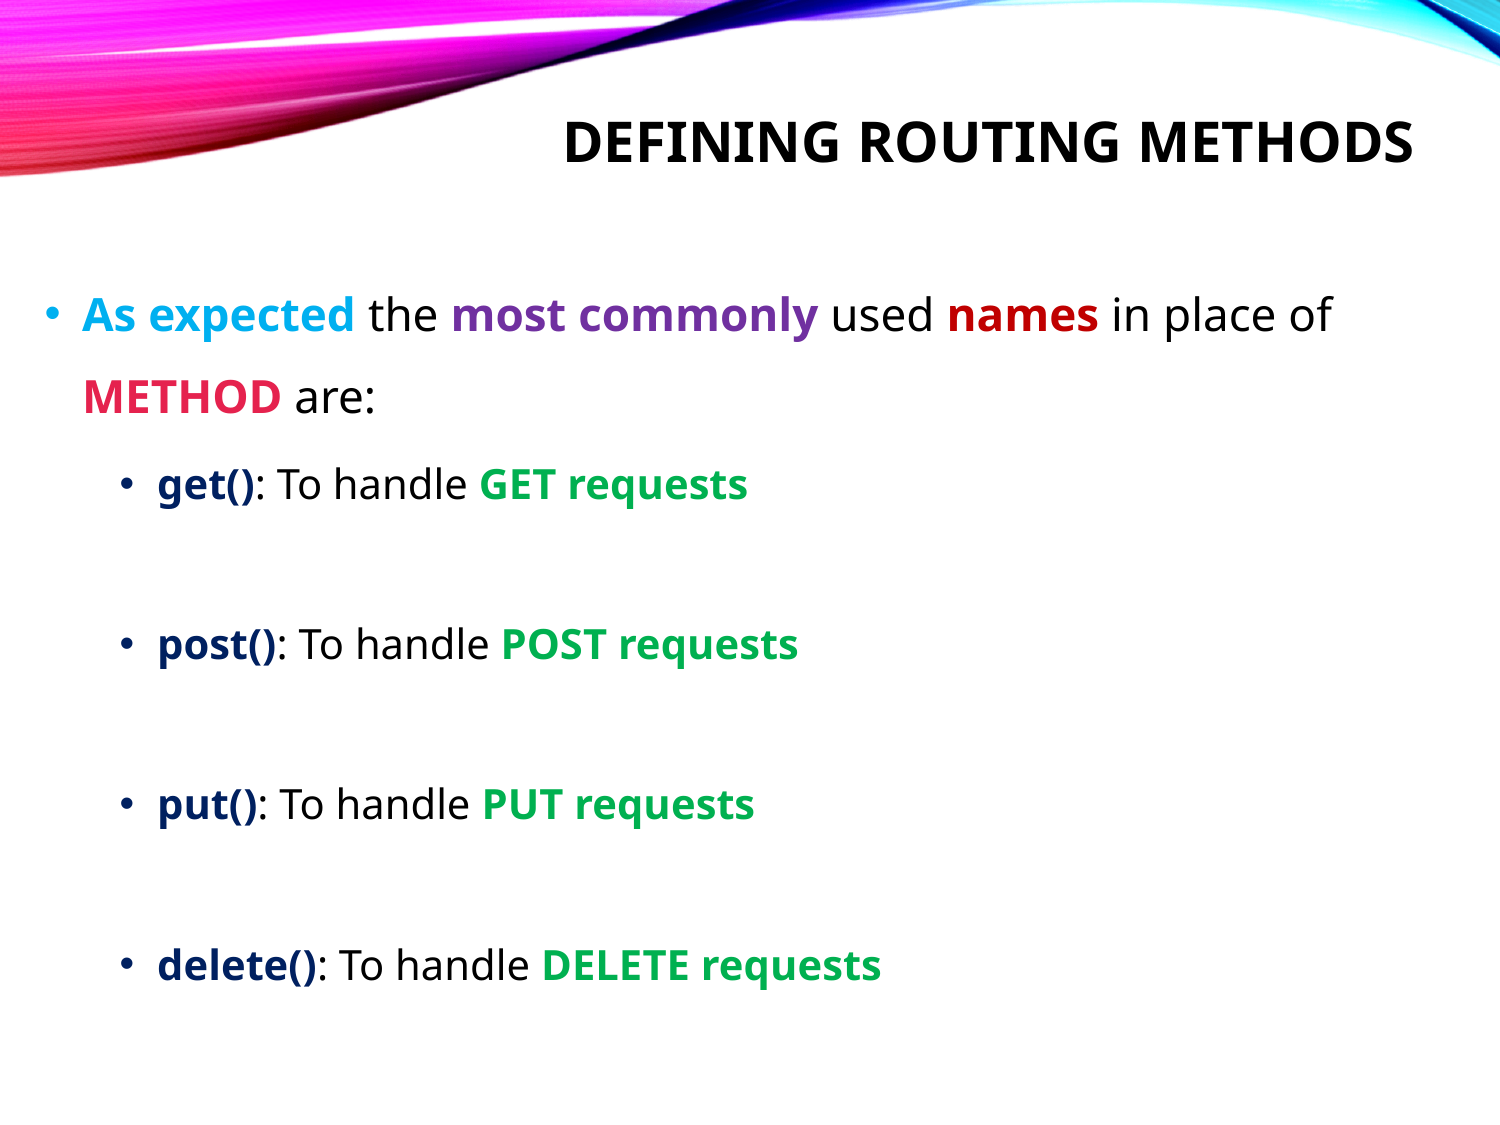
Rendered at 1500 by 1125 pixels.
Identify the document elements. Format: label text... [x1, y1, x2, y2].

picture [0, 0, 1500, 178]
title Defining routing methods [383, 38, 1431, 250]
list As expected the most commonly used names in place of METHOD are: get(): To handle GET requests post(): To handle POST requests put(): To handle PUT requests delete(): To handle DELETE requests [29, 250, 1475, 1111]
